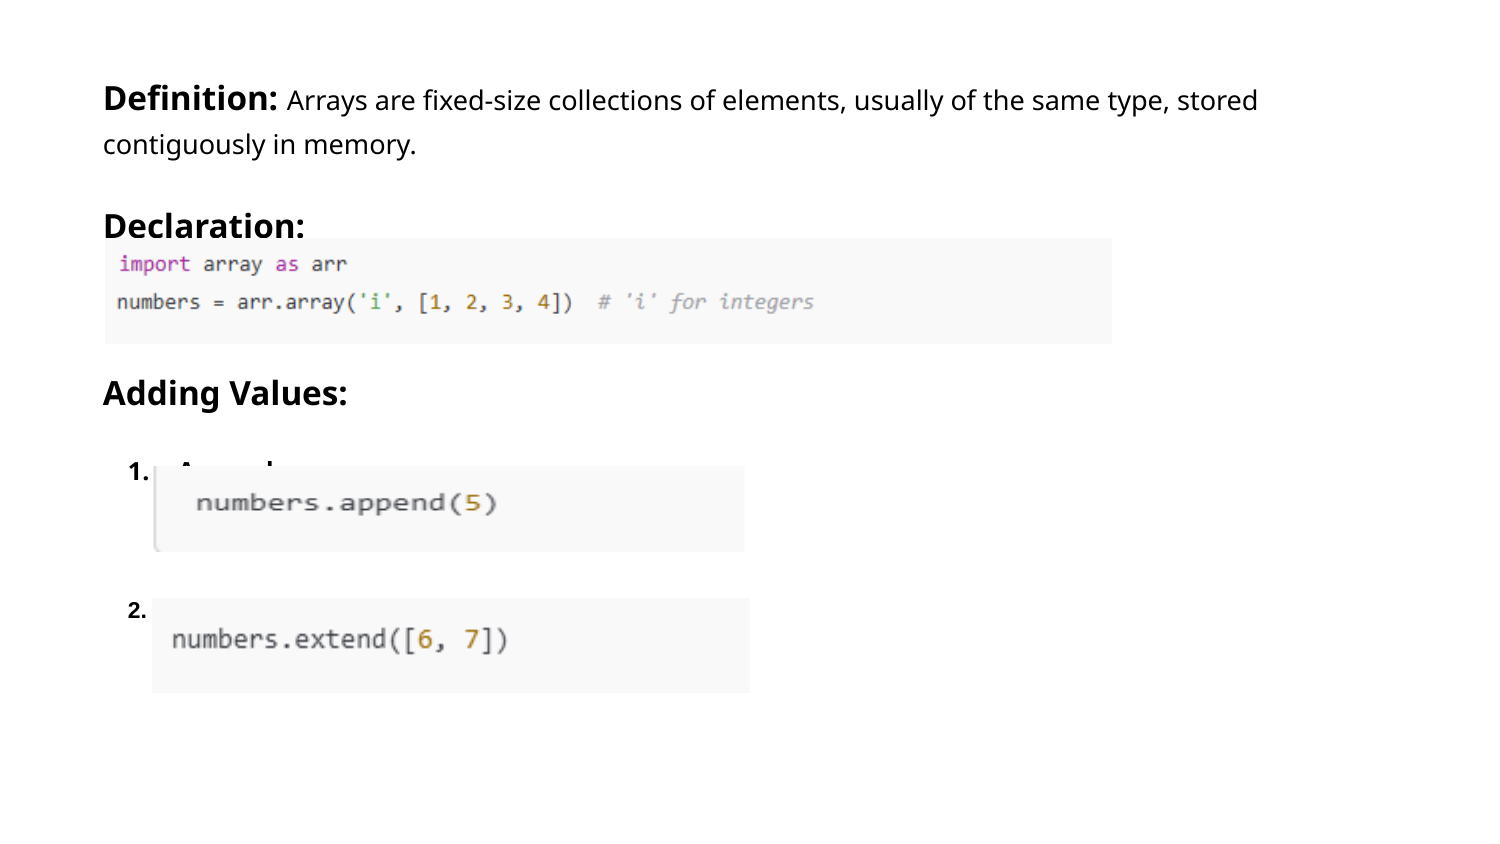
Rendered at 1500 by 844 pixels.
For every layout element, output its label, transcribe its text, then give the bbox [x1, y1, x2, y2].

title Definition: Arrays are fixed-size collections of elements, usually of the same type, stored contiguously in memory. Declaration: Adding Values: Append Extend (adding multiple elements) [87, 53, 1415, 746]
picture [152, 598, 751, 694]
picture [152, 466, 745, 552]
picture [104, 238, 1112, 344]
